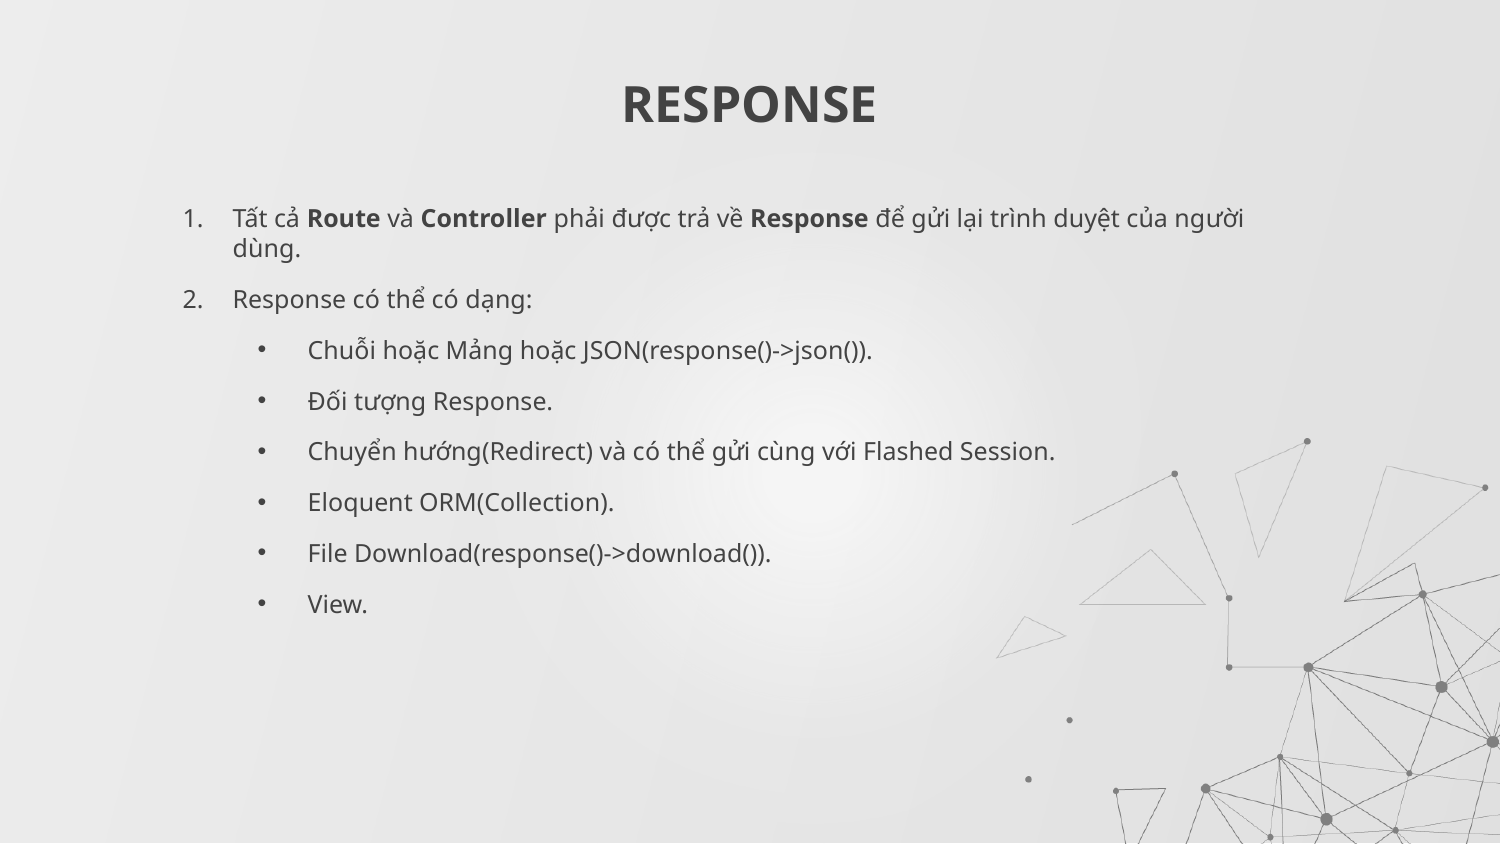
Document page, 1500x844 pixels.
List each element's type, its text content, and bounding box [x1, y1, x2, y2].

picture [0, 0, 1500, 844]
title RESPONSE [322, 57, 1178, 214]
list Tất cả Route và Controller phải được trả về Response để gửi lại trình duyệt của người dùng. Response có thể có dạng: Chuỗi hoặc Mảng hoặc JSON(response()->json()). Đối tượng Response. Chuyển hướng(Redirect) và có thể gửi cùng với Flashed Session. Eloquent ORM(Collection). File Download(response()->download()). View. [142, 187, 1278, 764]
